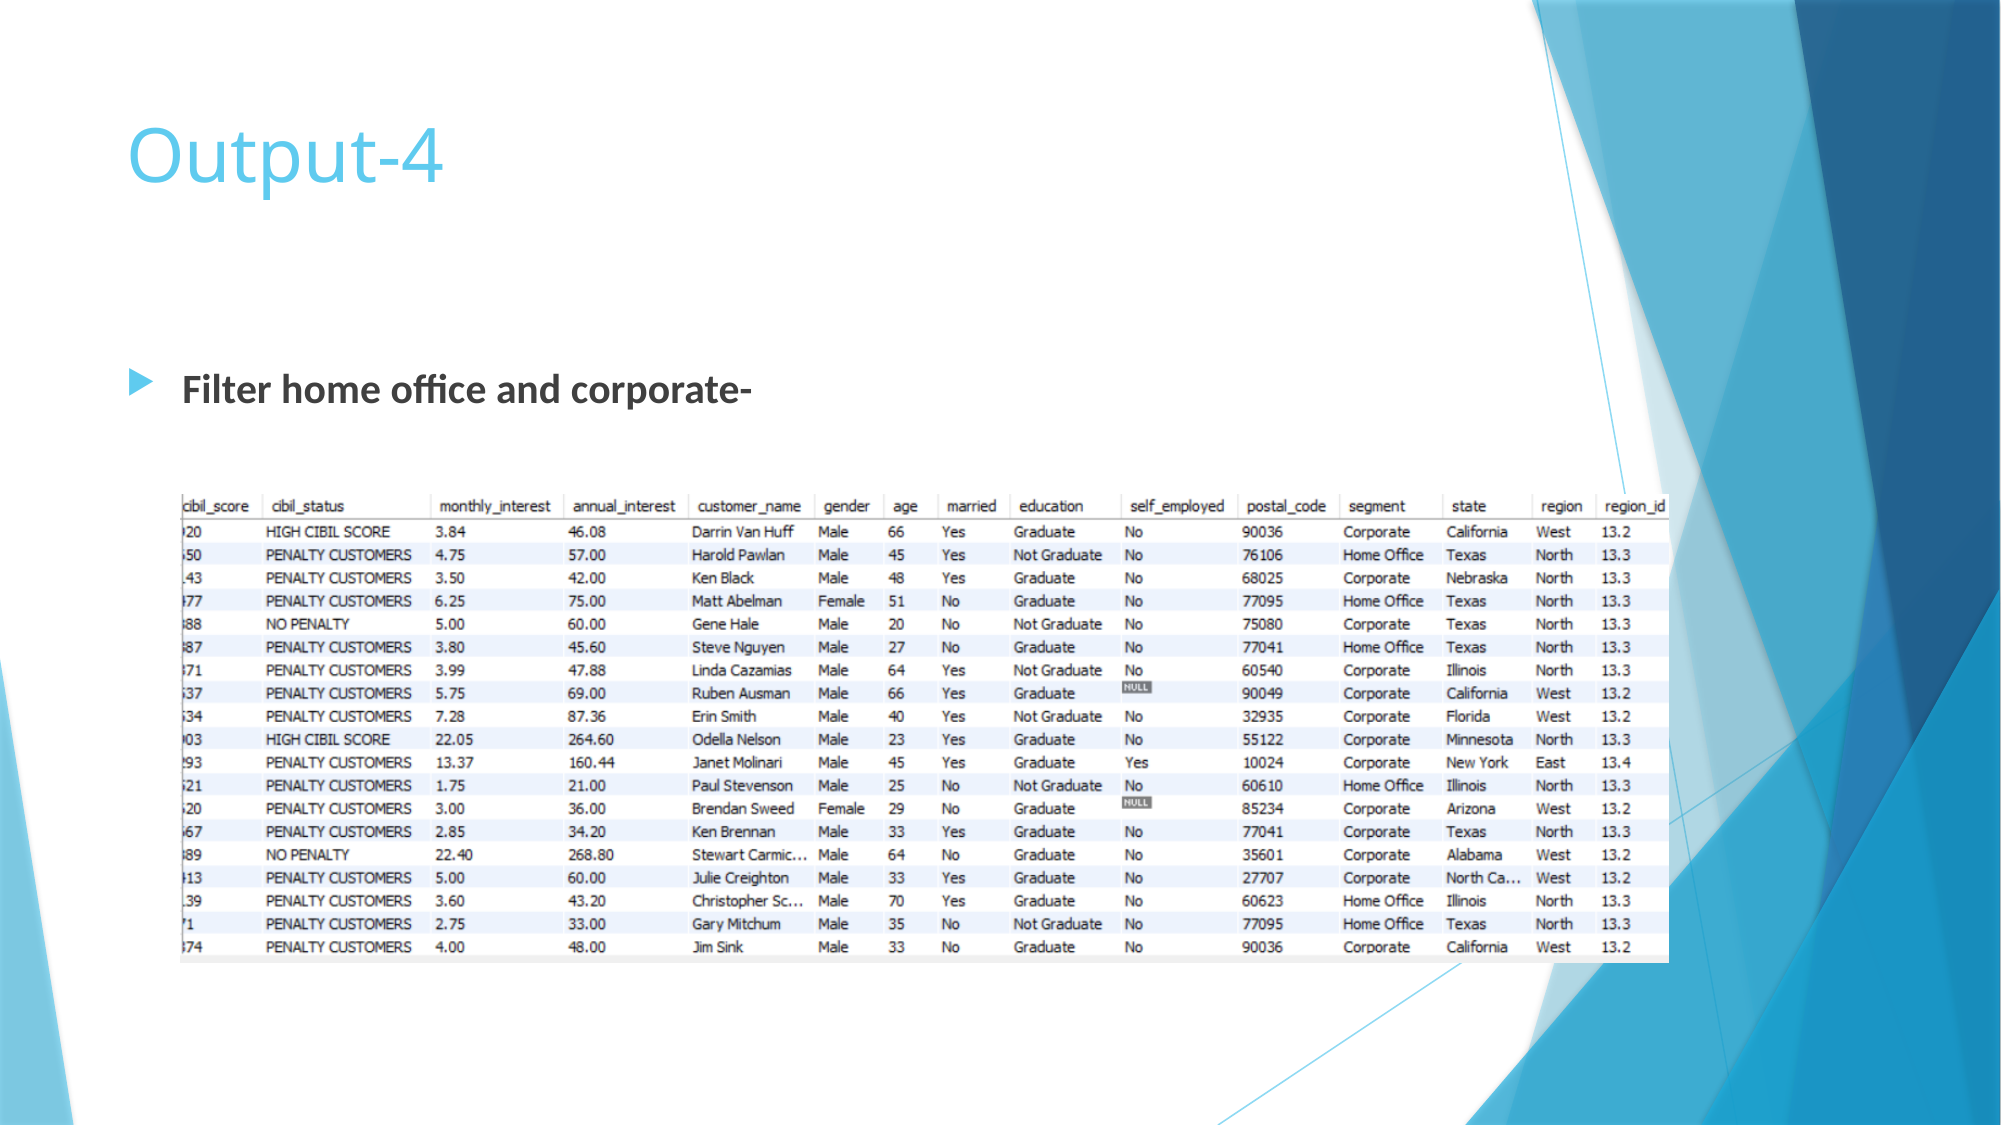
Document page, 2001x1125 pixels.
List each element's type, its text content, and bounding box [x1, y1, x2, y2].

title Output-4 [111, 99, 1522, 317]
picture [179, 493, 1669, 964]
list Filter home office and corporate- [111, 354, 1522, 992]
